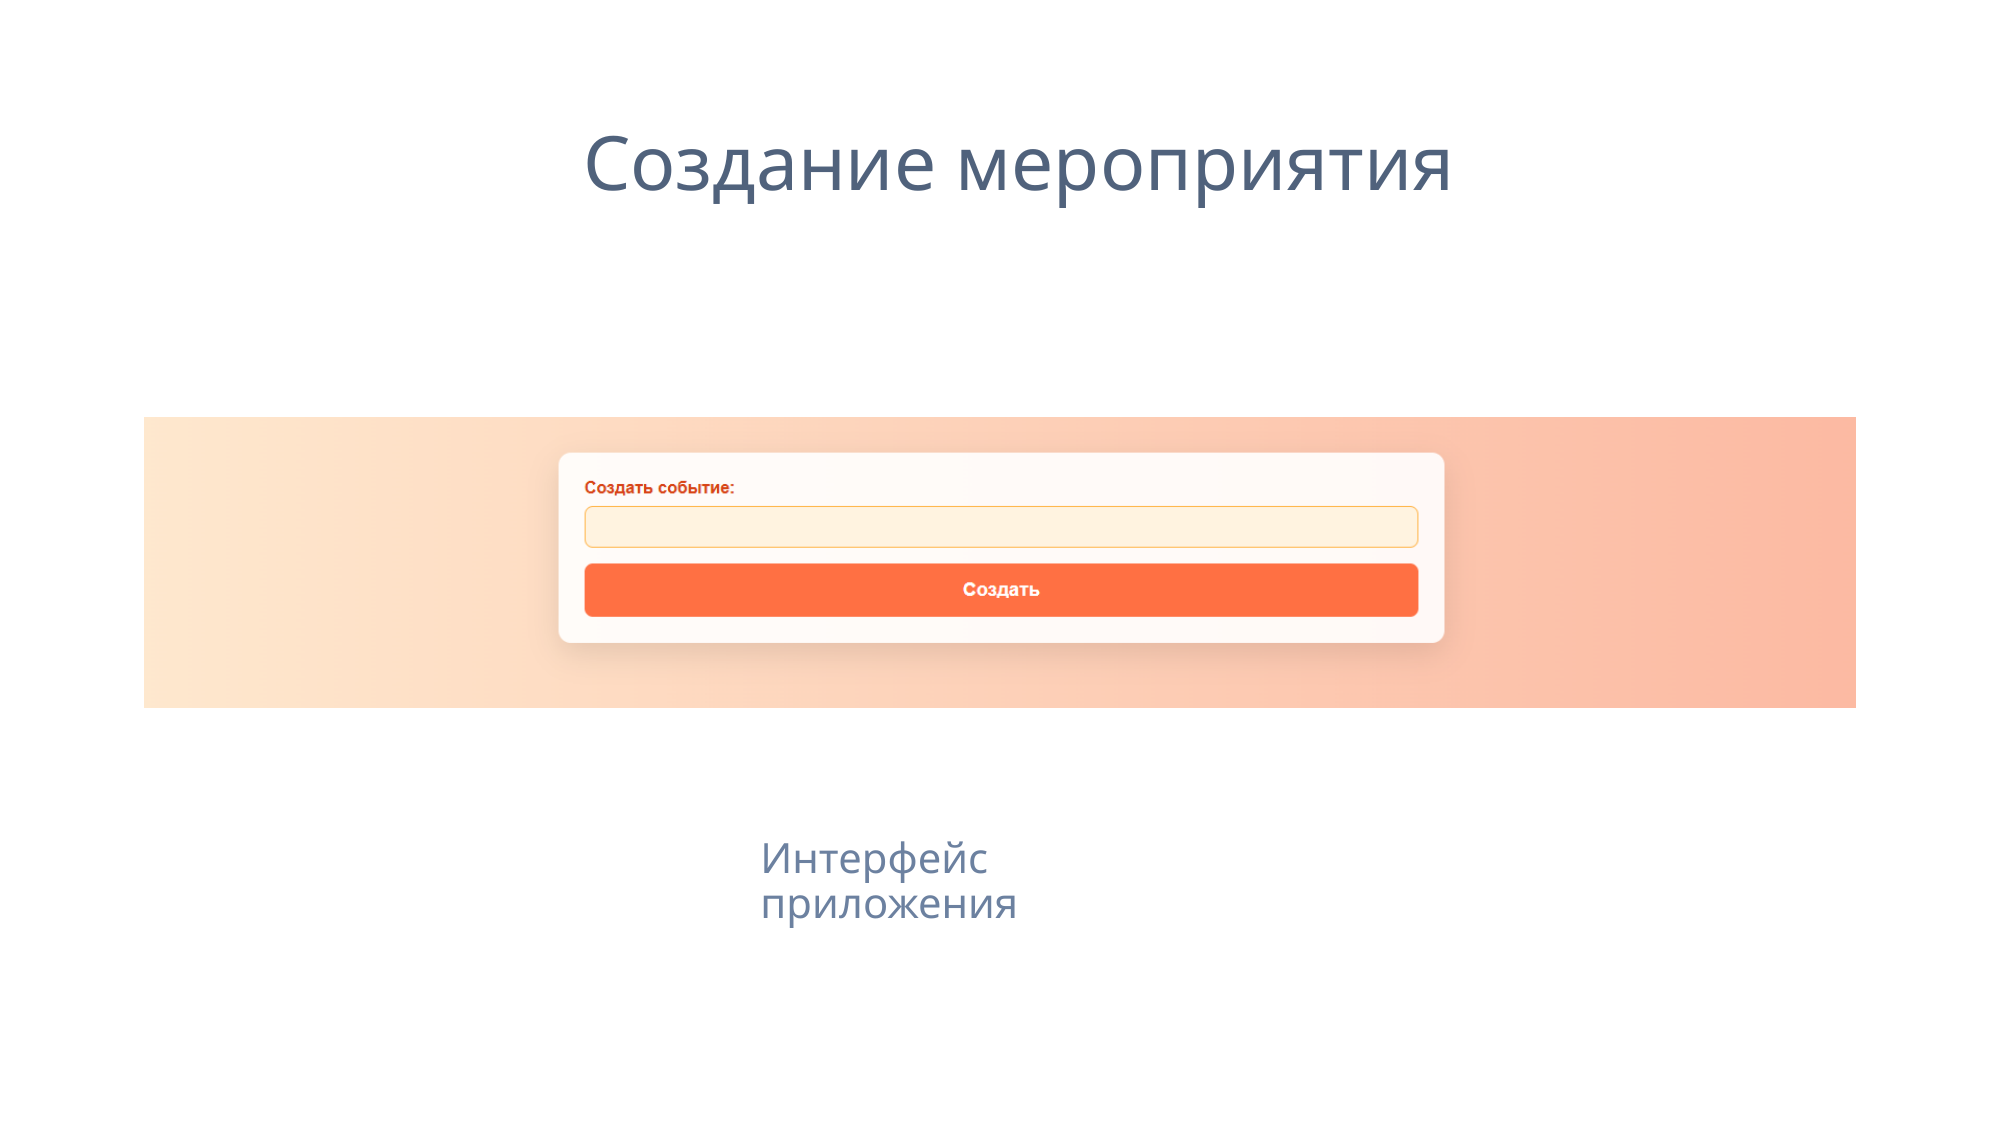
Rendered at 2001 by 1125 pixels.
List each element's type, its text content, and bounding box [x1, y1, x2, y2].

picture [144, 417, 1856, 708]
text_box Интерфейс приложения [745, 802, 1255, 964]
title Создание мероприятия [568, 85, 1496, 248]
